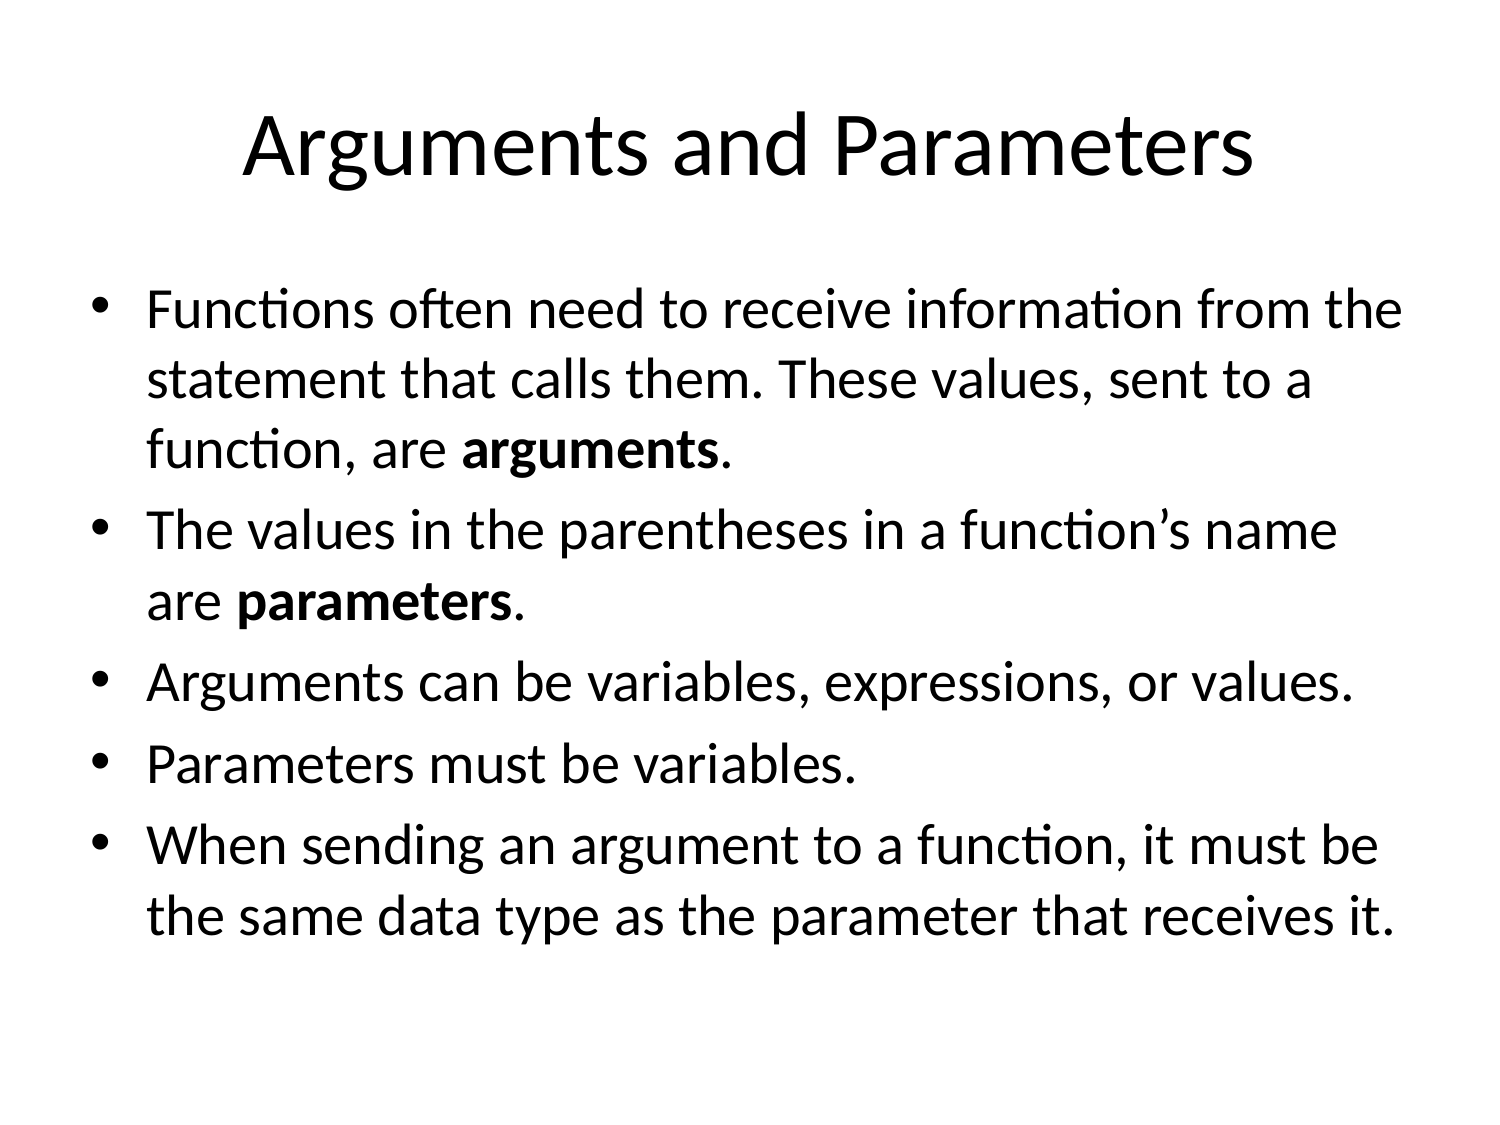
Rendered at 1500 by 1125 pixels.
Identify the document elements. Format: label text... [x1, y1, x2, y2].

list Functions often need to receive information from the statement that calls them. These values, sent to a function, are arguments. The values in the parentheses in a function’s name are parameters. Arguments can be variables, expressions, or values. Parameters must be variables. When sending an argument to a function, it must be the same data type as the parameter that receives it. [75, 262, 1425, 1005]
title Arguments and Parameters [75, 45, 1425, 233]
